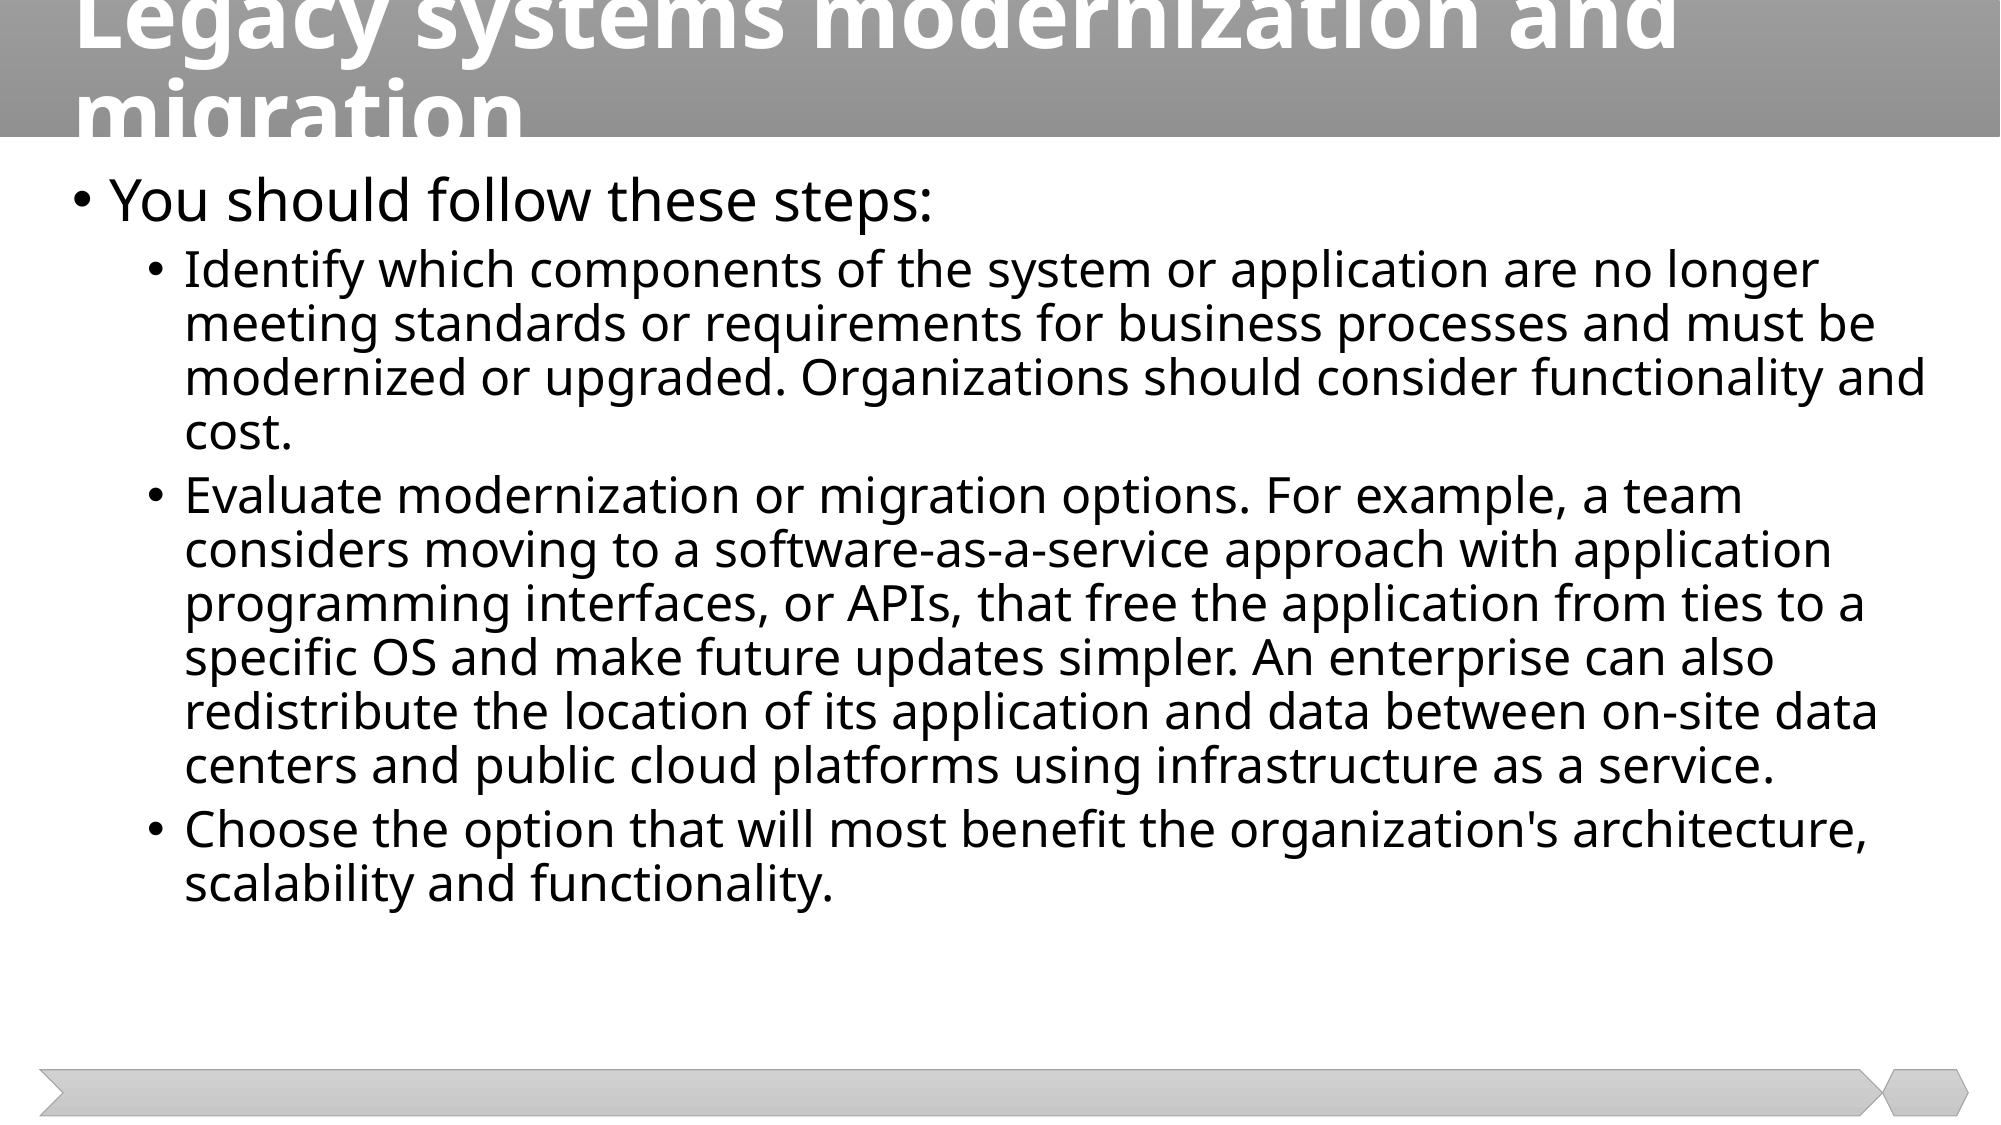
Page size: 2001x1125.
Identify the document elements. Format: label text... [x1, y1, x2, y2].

list You should follow these steps: Identify which components of the system or application are no longer meeting standards or requirements for business processes and must be modernized or upgraded. Organizations should consider functionality and cost. Evaluate modernization or migration options. For example, a team considers moving to a software-as-a-service approach with application programming interfaces, or APIs, that free the application from ties to a specific OS and make future updates simpler. An enterprise can also redistribute the location of its application and data between on-site data centers and public cloud platforms using infrastructure as a service. Choose the option that will most benefit the organization's architecture, scalability and functionality. [56, 163, 1969, 1061]
title Legacy systems modernization and migration [56, 0, 1969, 137]
